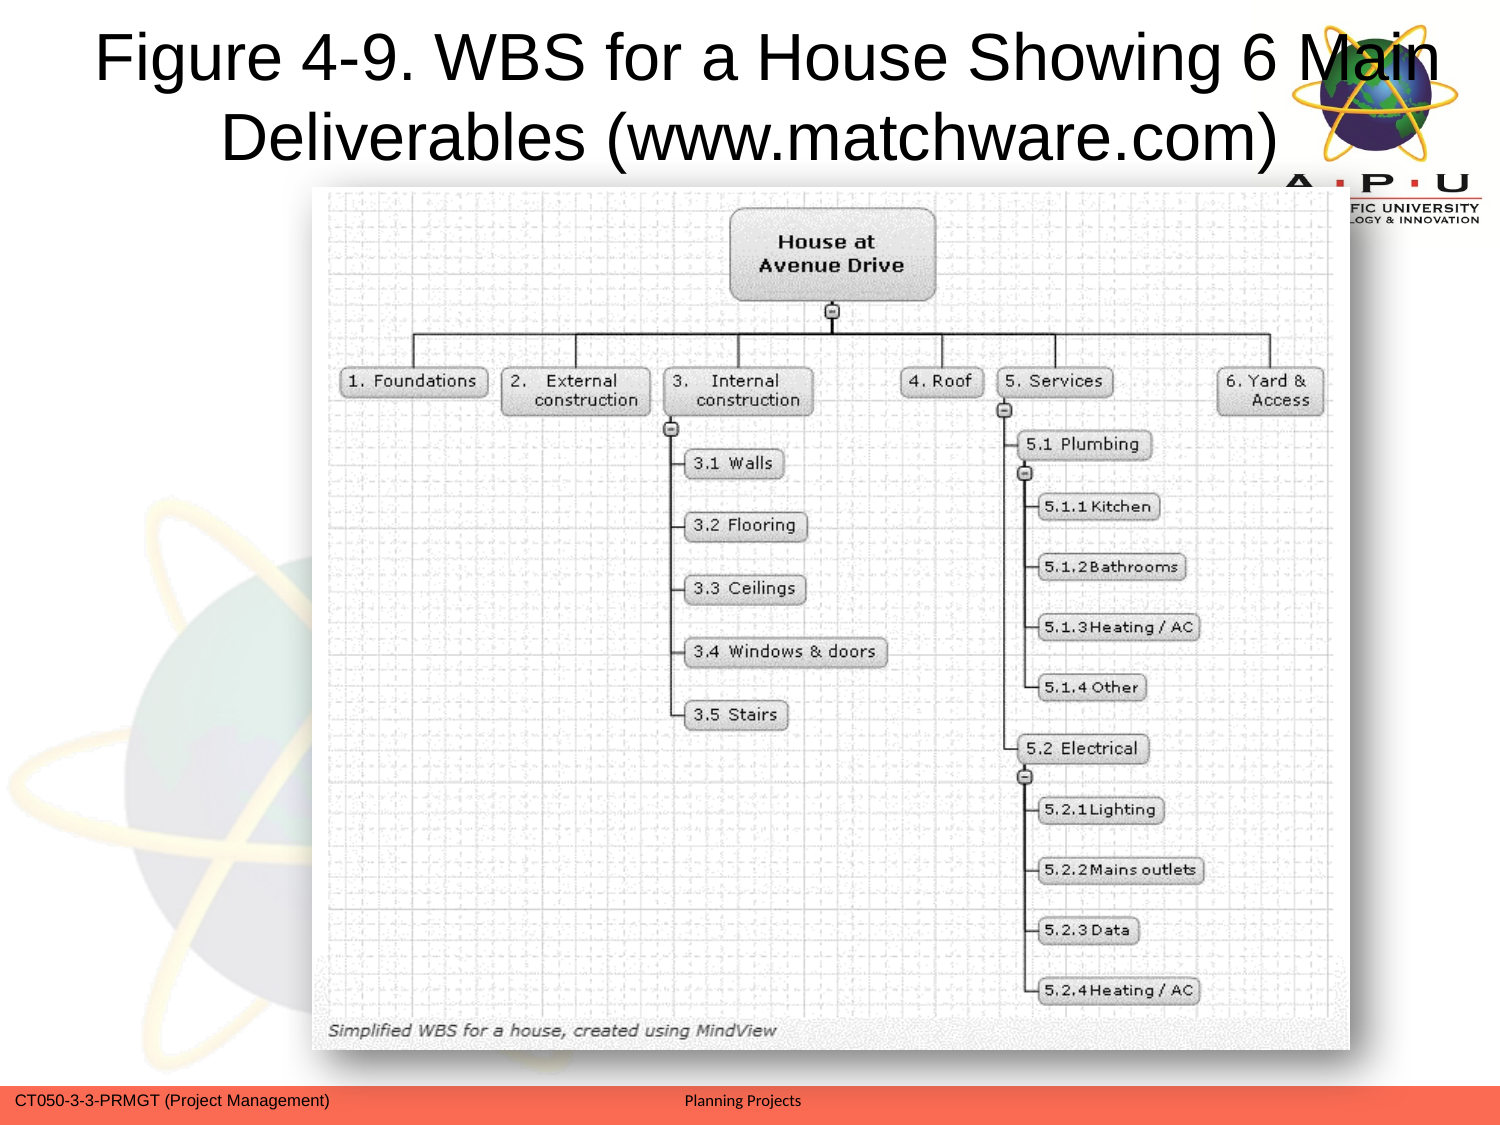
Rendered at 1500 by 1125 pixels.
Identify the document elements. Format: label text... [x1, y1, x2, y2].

picture [312, 0, 1500, 1051]
title Figure 4-9. WBS for a House Showing 6 Main Deliverables (www.matchware.com) [75, 0, 1463, 188]
